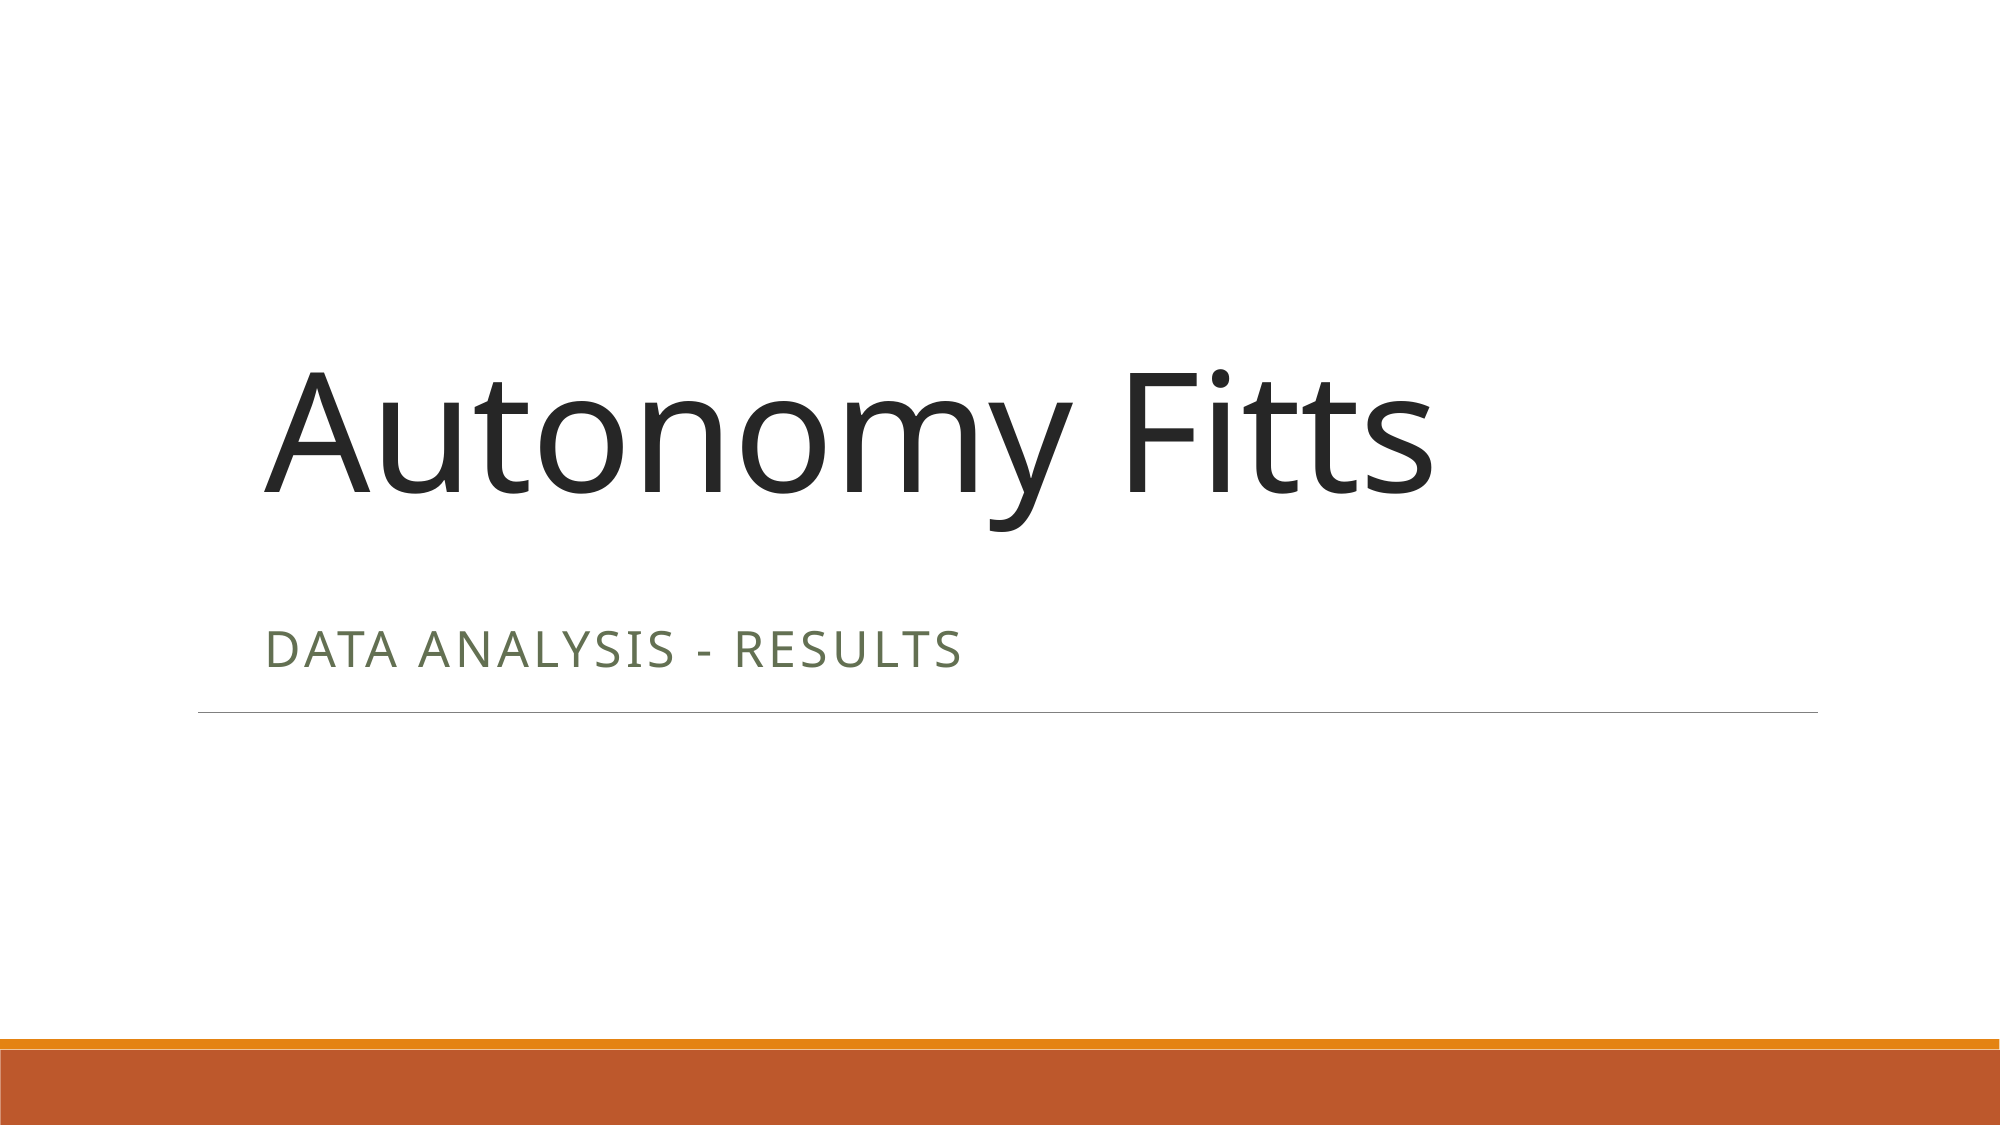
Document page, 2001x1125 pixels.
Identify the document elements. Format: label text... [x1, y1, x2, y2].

title Autonomy Fitts [249, 172, 1750, 535]
subtitle Data analysis - results [249, 616, 1750, 800]
